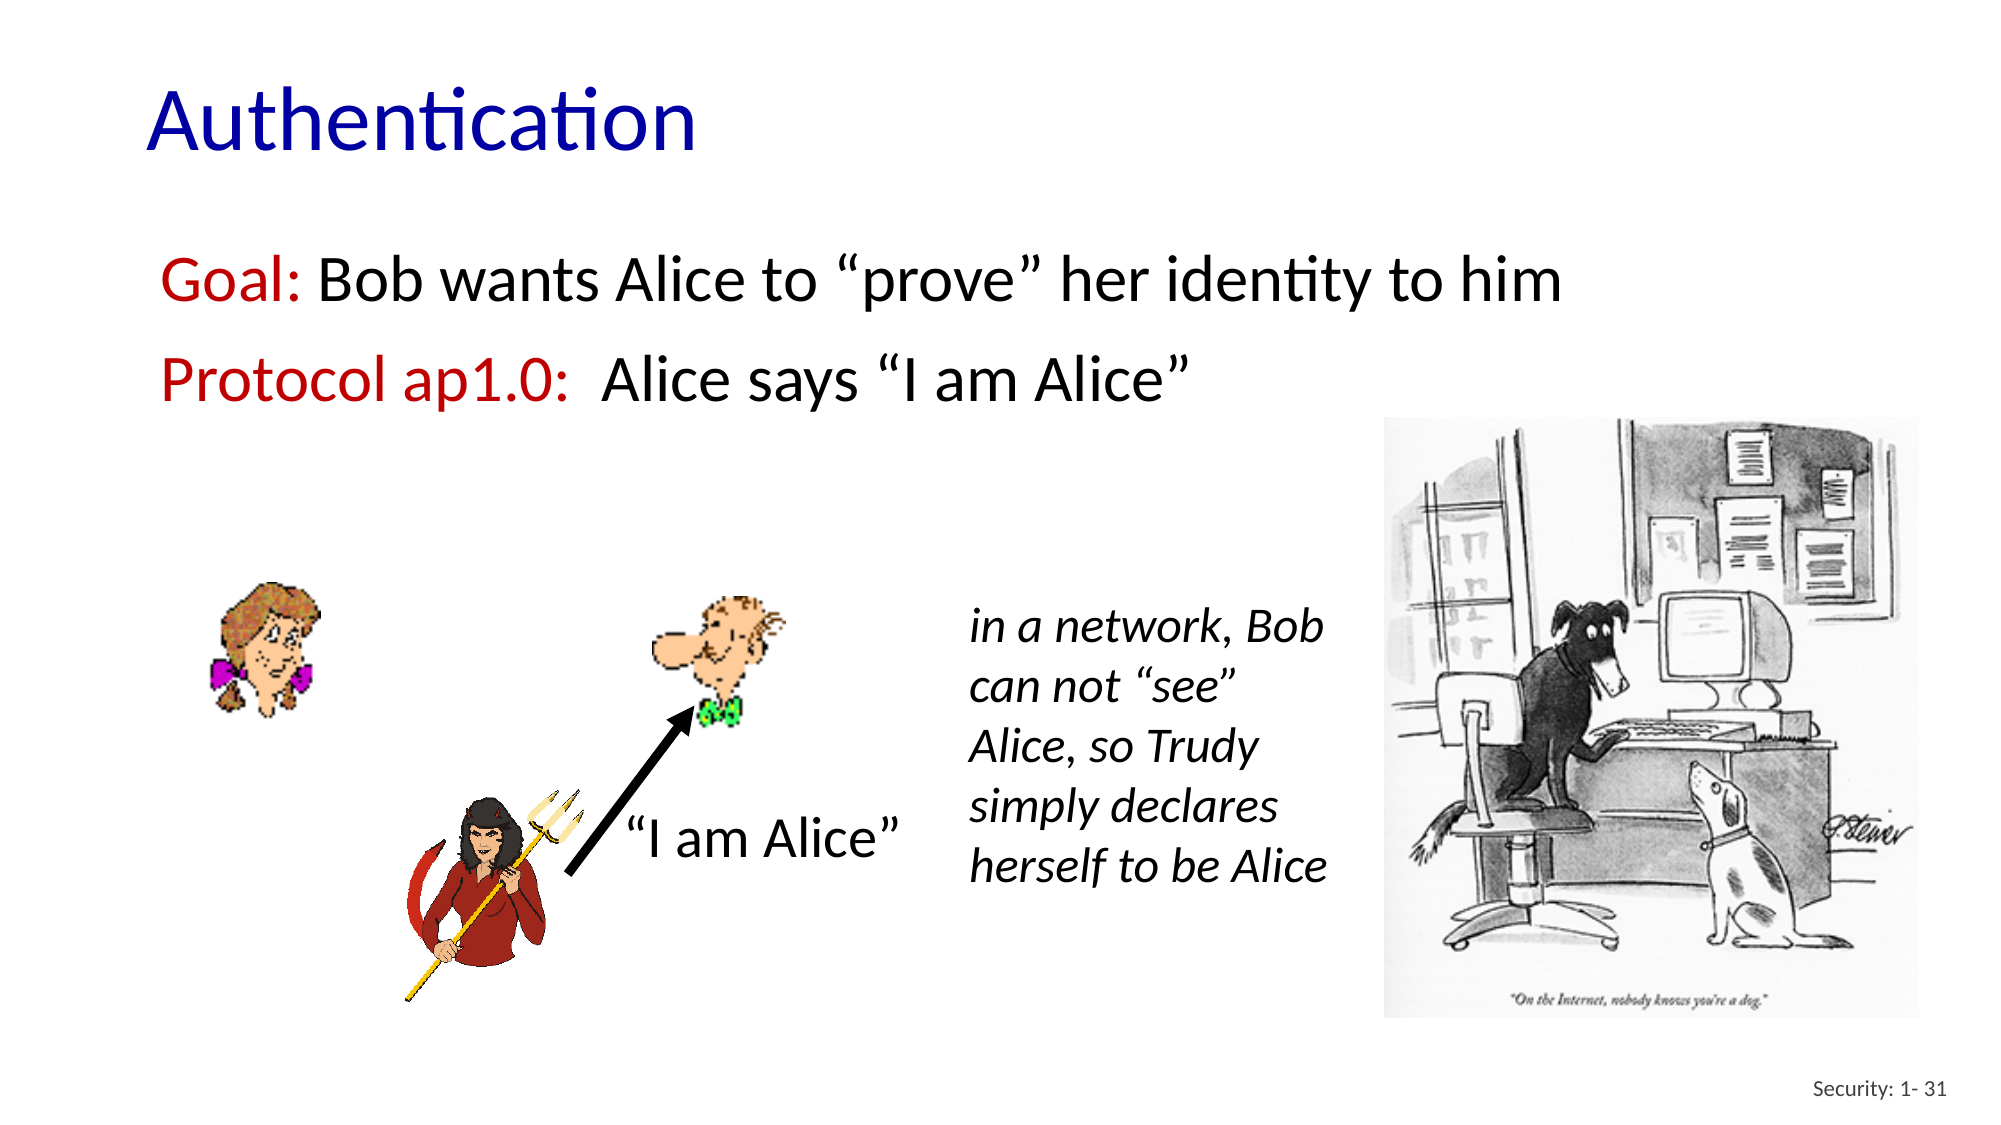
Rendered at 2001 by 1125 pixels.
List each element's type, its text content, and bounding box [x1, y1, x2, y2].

picture [405, 789, 584, 1002]
picture [652, 596, 786, 734]
title Authentication [131, 47, 1856, 195]
text_box Protocol ap1.0: Alice says “I am Alice” [145, 327, 1209, 423]
picture [1384, 417, 1919, 1018]
text_box Goal: Bob wants Alice to “prove” her identity to him [124, 236, 1713, 395]
slide_number Security: 1- 31 [1512, 1056, 1963, 1117]
picture [206, 582, 321, 724]
text_box in a network, Bob can not “see” Alice, so Trudy simply declares herself to be Alice [954, 585, 1352, 900]
text_box “I am Alice” [608, 792, 917, 877]
